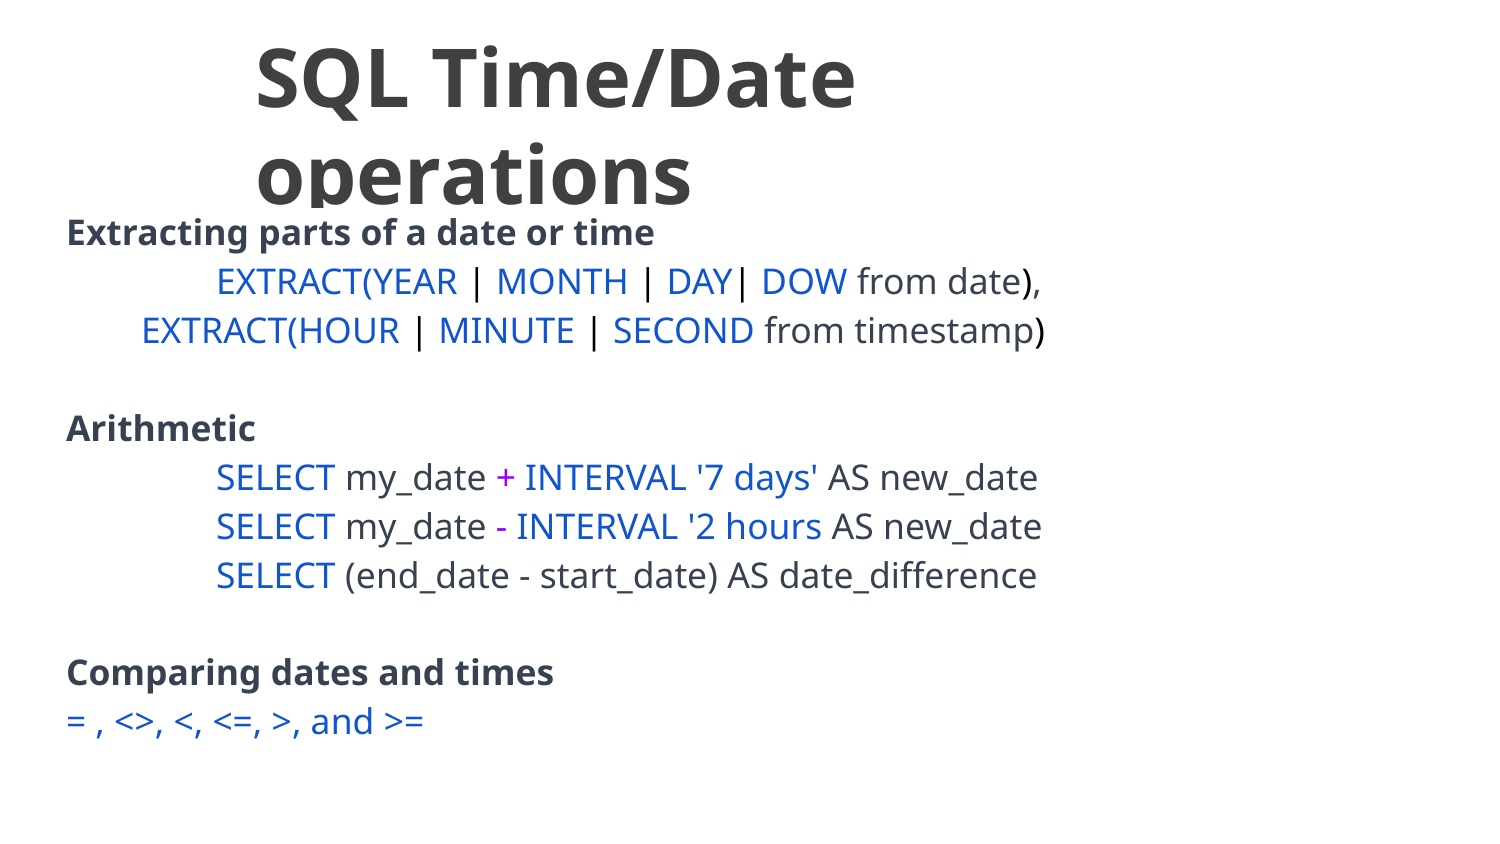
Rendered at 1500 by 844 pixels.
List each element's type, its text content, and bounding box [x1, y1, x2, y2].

title SQL Time/Date operations [240, 11, 1245, 167]
list Extracting parts of a date or time EXTRACT(YEAR | MONTH | DAY| DOW from date), EXTRACT(HOUR | MINUTE | SECOND from timestamp) Arithmetic SELECT my_date + INTERVAL '7 days' AS new_date SELECT my_date - INTERVAL '2 hours AS new_date SELECT (end_date - start_date) AS date_difference Comparing dates and times = , <>, <, <=, >, and >= [51, 189, 1449, 844]
